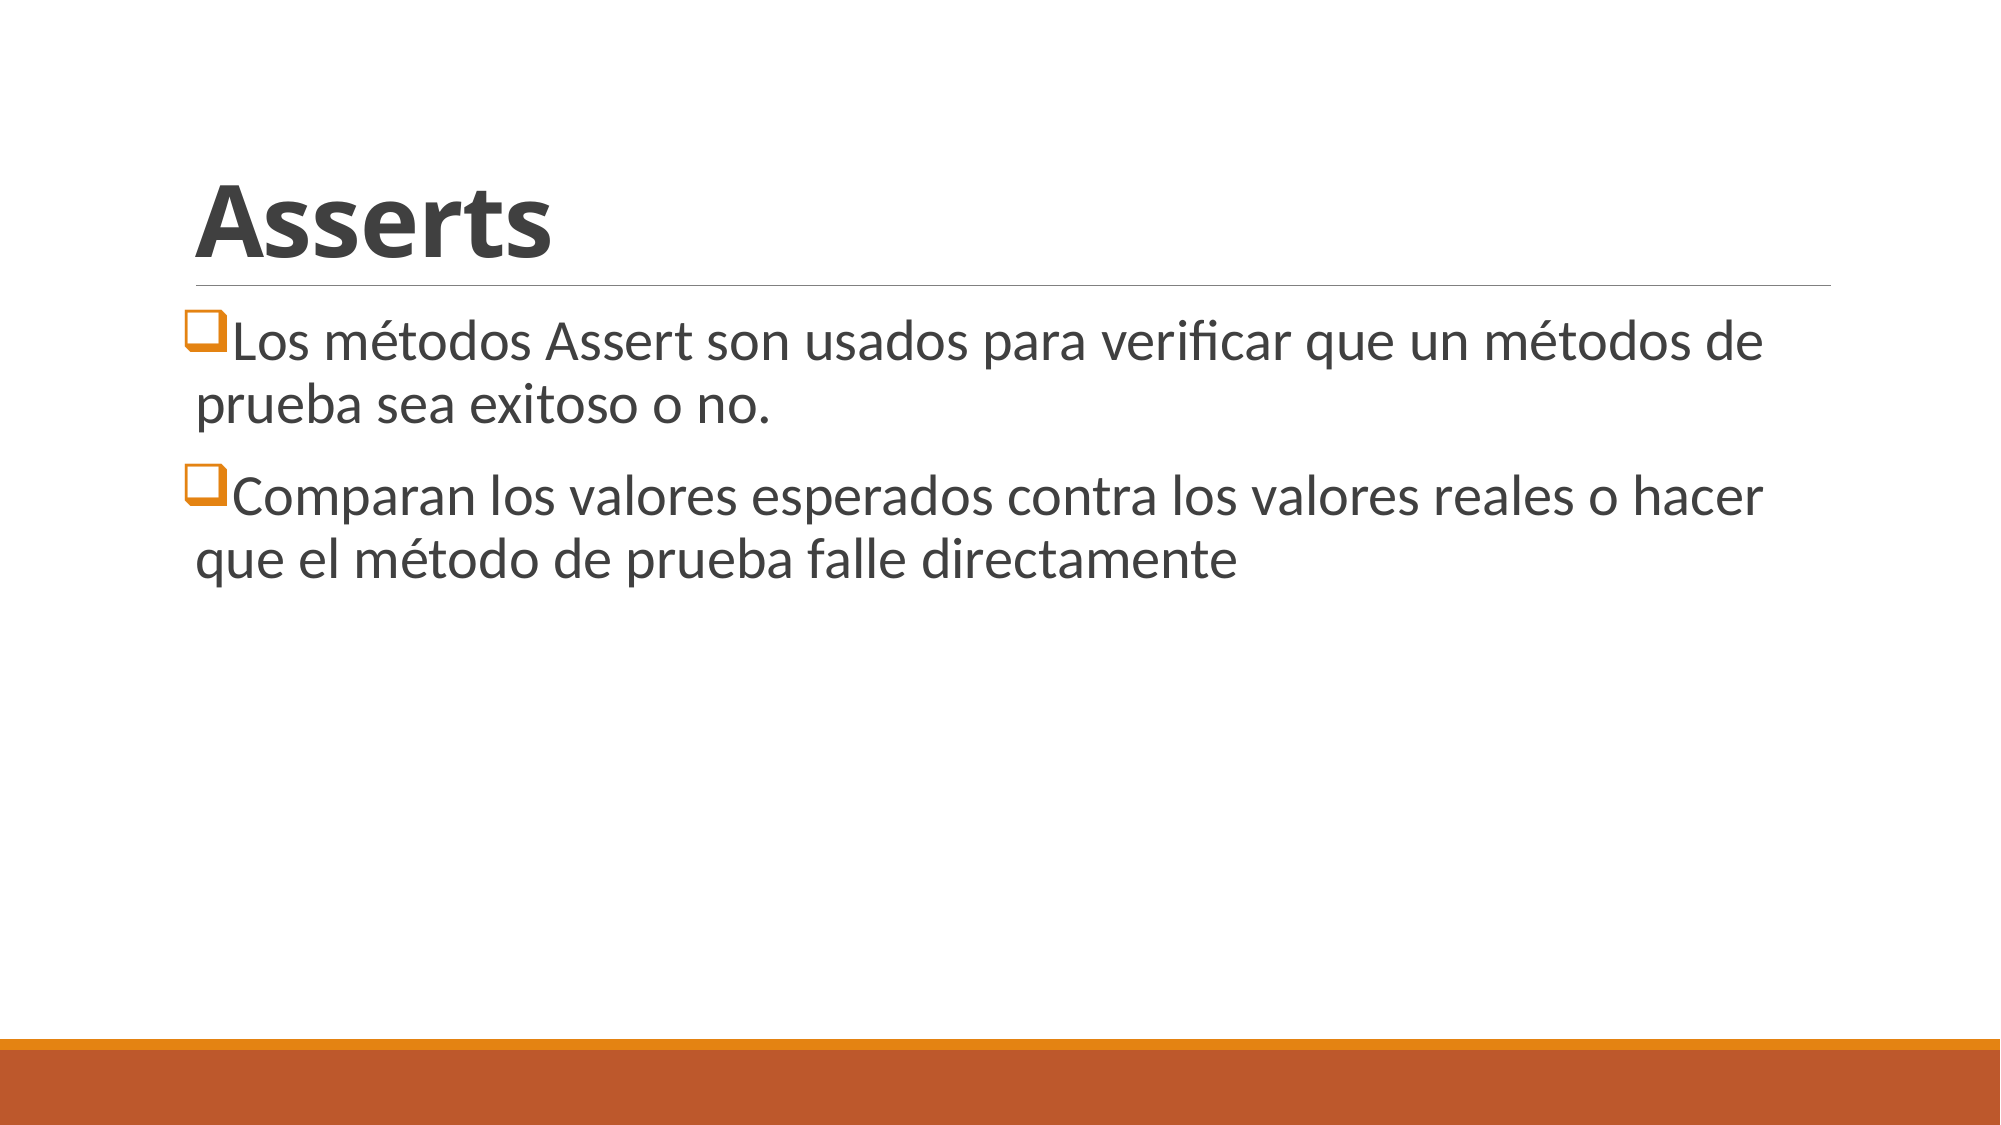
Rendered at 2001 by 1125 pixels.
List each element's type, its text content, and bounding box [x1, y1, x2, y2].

title Asserts [180, 47, 1830, 285]
list Los métodos Assert son usados para verificar que un métodos de prueba sea exitoso o no. Comparan los valores esperados contra los valores reales o hacer que el método de prueba falle directamente [180, 302, 1830, 963]
